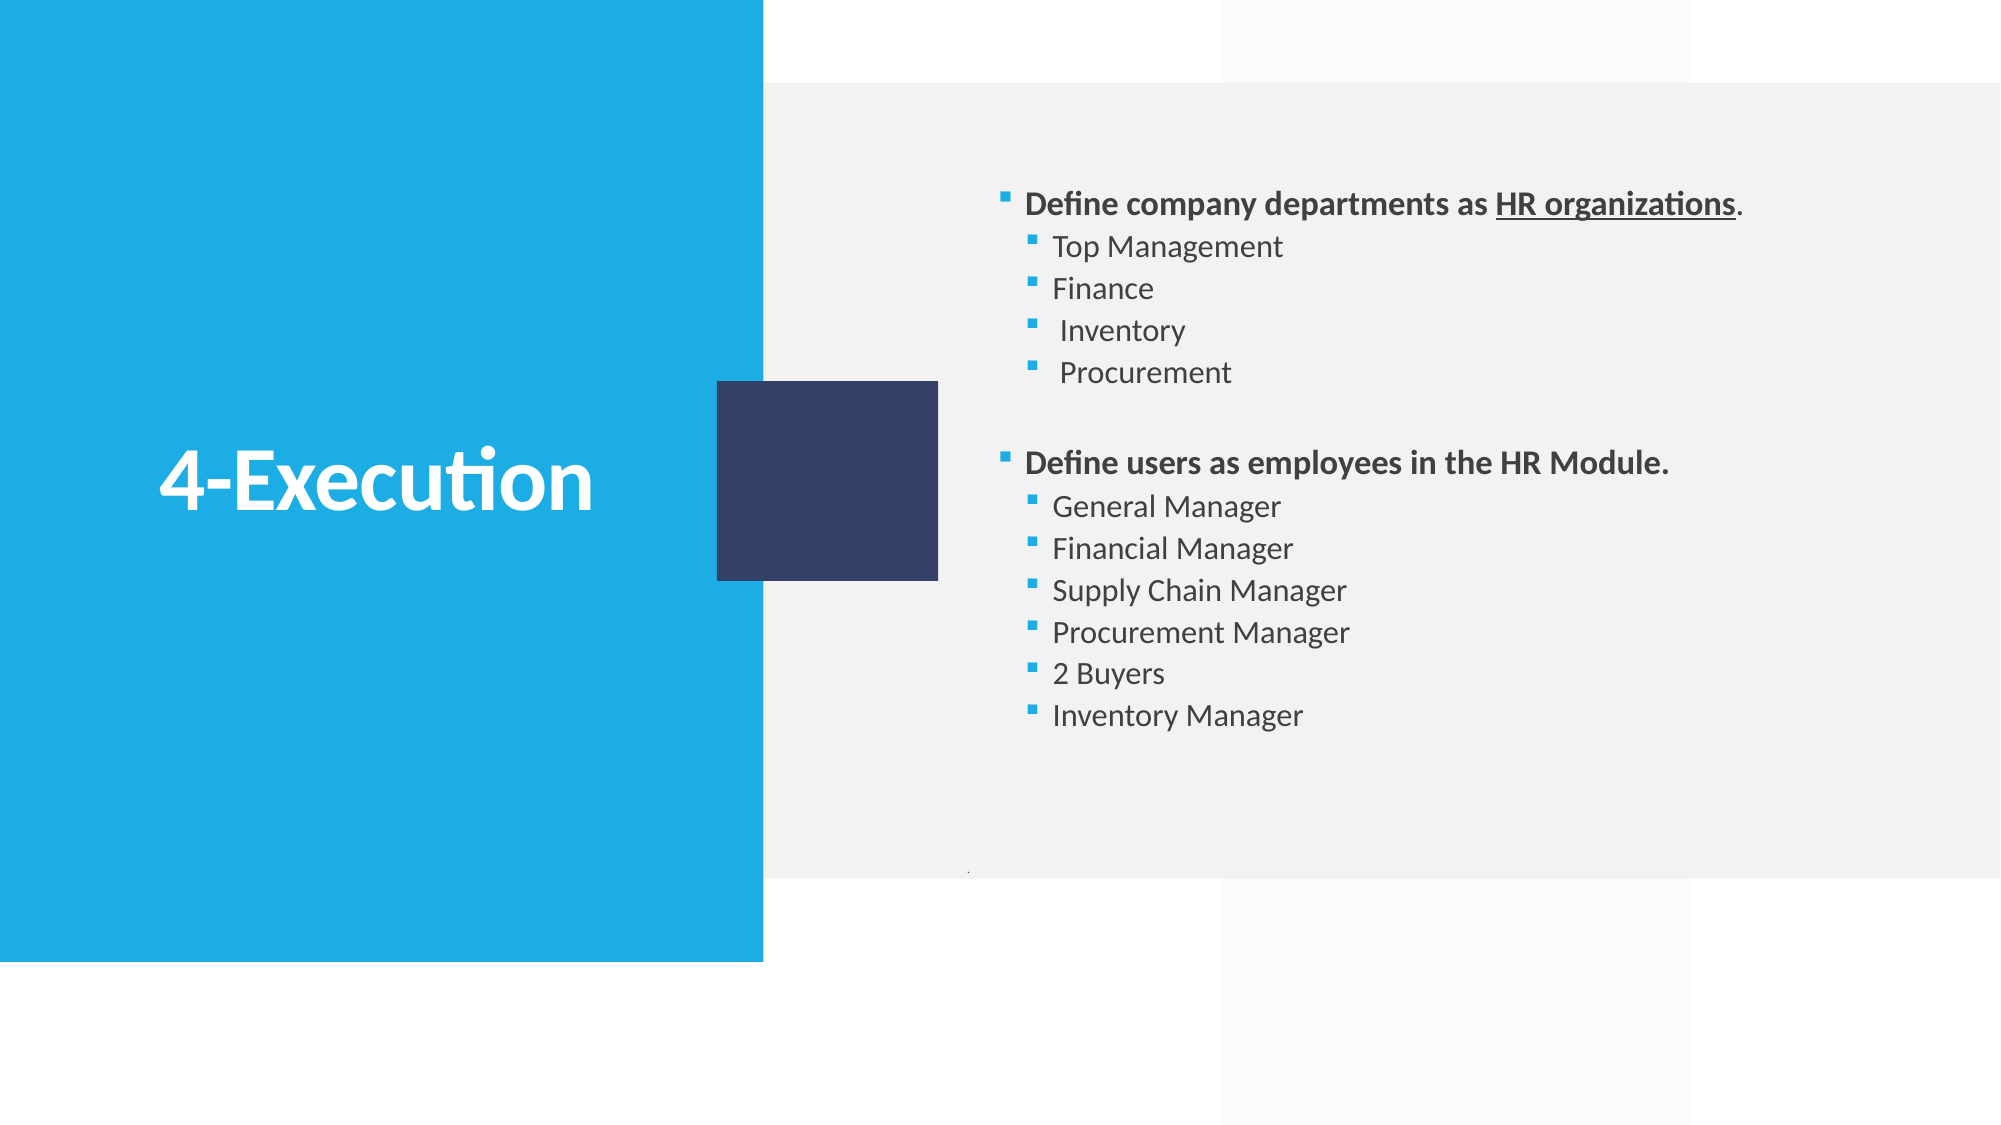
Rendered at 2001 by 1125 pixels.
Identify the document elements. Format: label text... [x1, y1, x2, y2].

list Define company departments as HR organizations. Top Management Finance Inventory Procurement Define users as employees in the HR Module. General Manager Financial Manager Supply Chain Manager Procurement Manager 2 Buyers Inventory Manager . [967, 105, 1962, 928]
title 4-Execution [5, 309, 750, 653]
